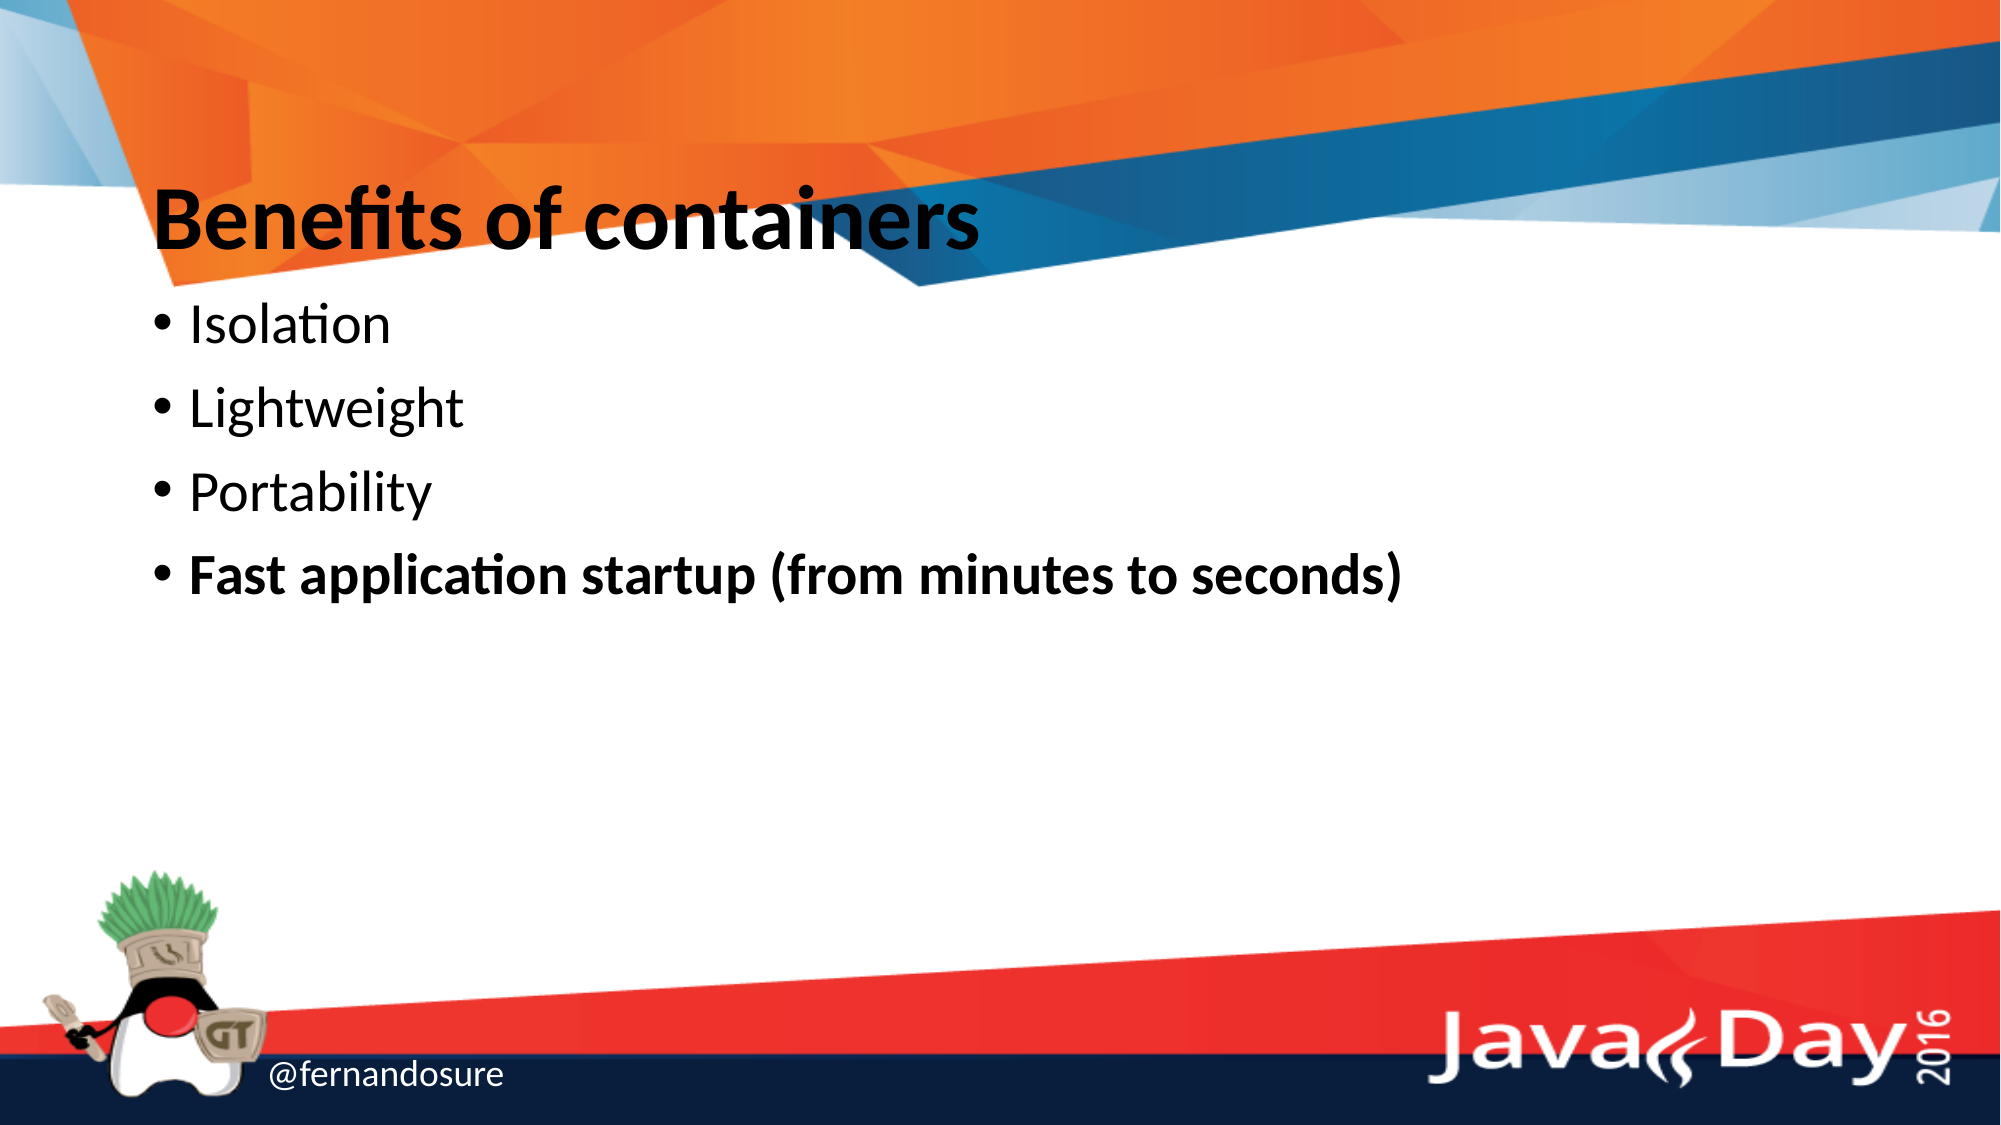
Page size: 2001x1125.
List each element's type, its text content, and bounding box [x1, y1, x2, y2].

list Isolation Lightweight Portability Fast application startup (from minutes to seconds) [137, 285, 1709, 1014]
text_box @fernandosure [251, 1041, 520, 1102]
title Benefits of containers [137, 111, 1863, 329]
picture [0, 0, 2001, 1125]
